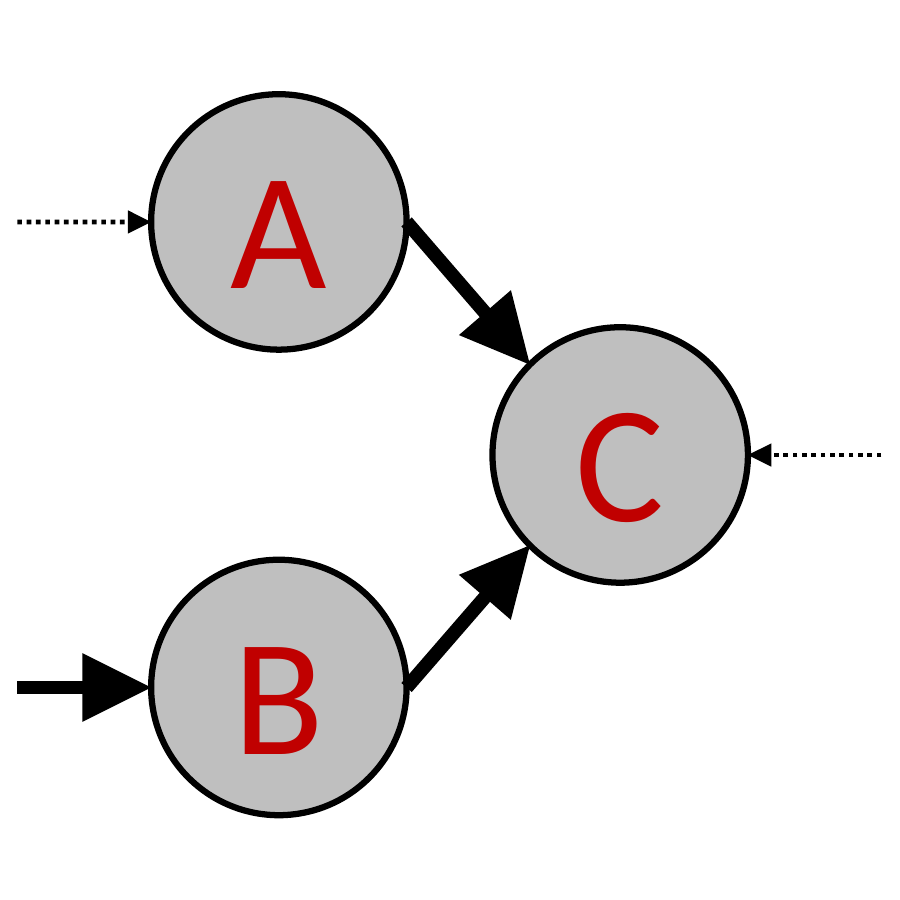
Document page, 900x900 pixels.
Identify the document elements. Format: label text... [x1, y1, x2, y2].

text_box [406, 221, 530, 365]
text_box A [150, 93, 408, 351]
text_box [406, 545, 530, 688]
text_box B [150, 558, 408, 817]
text_box C [491, 326, 749, 584]
